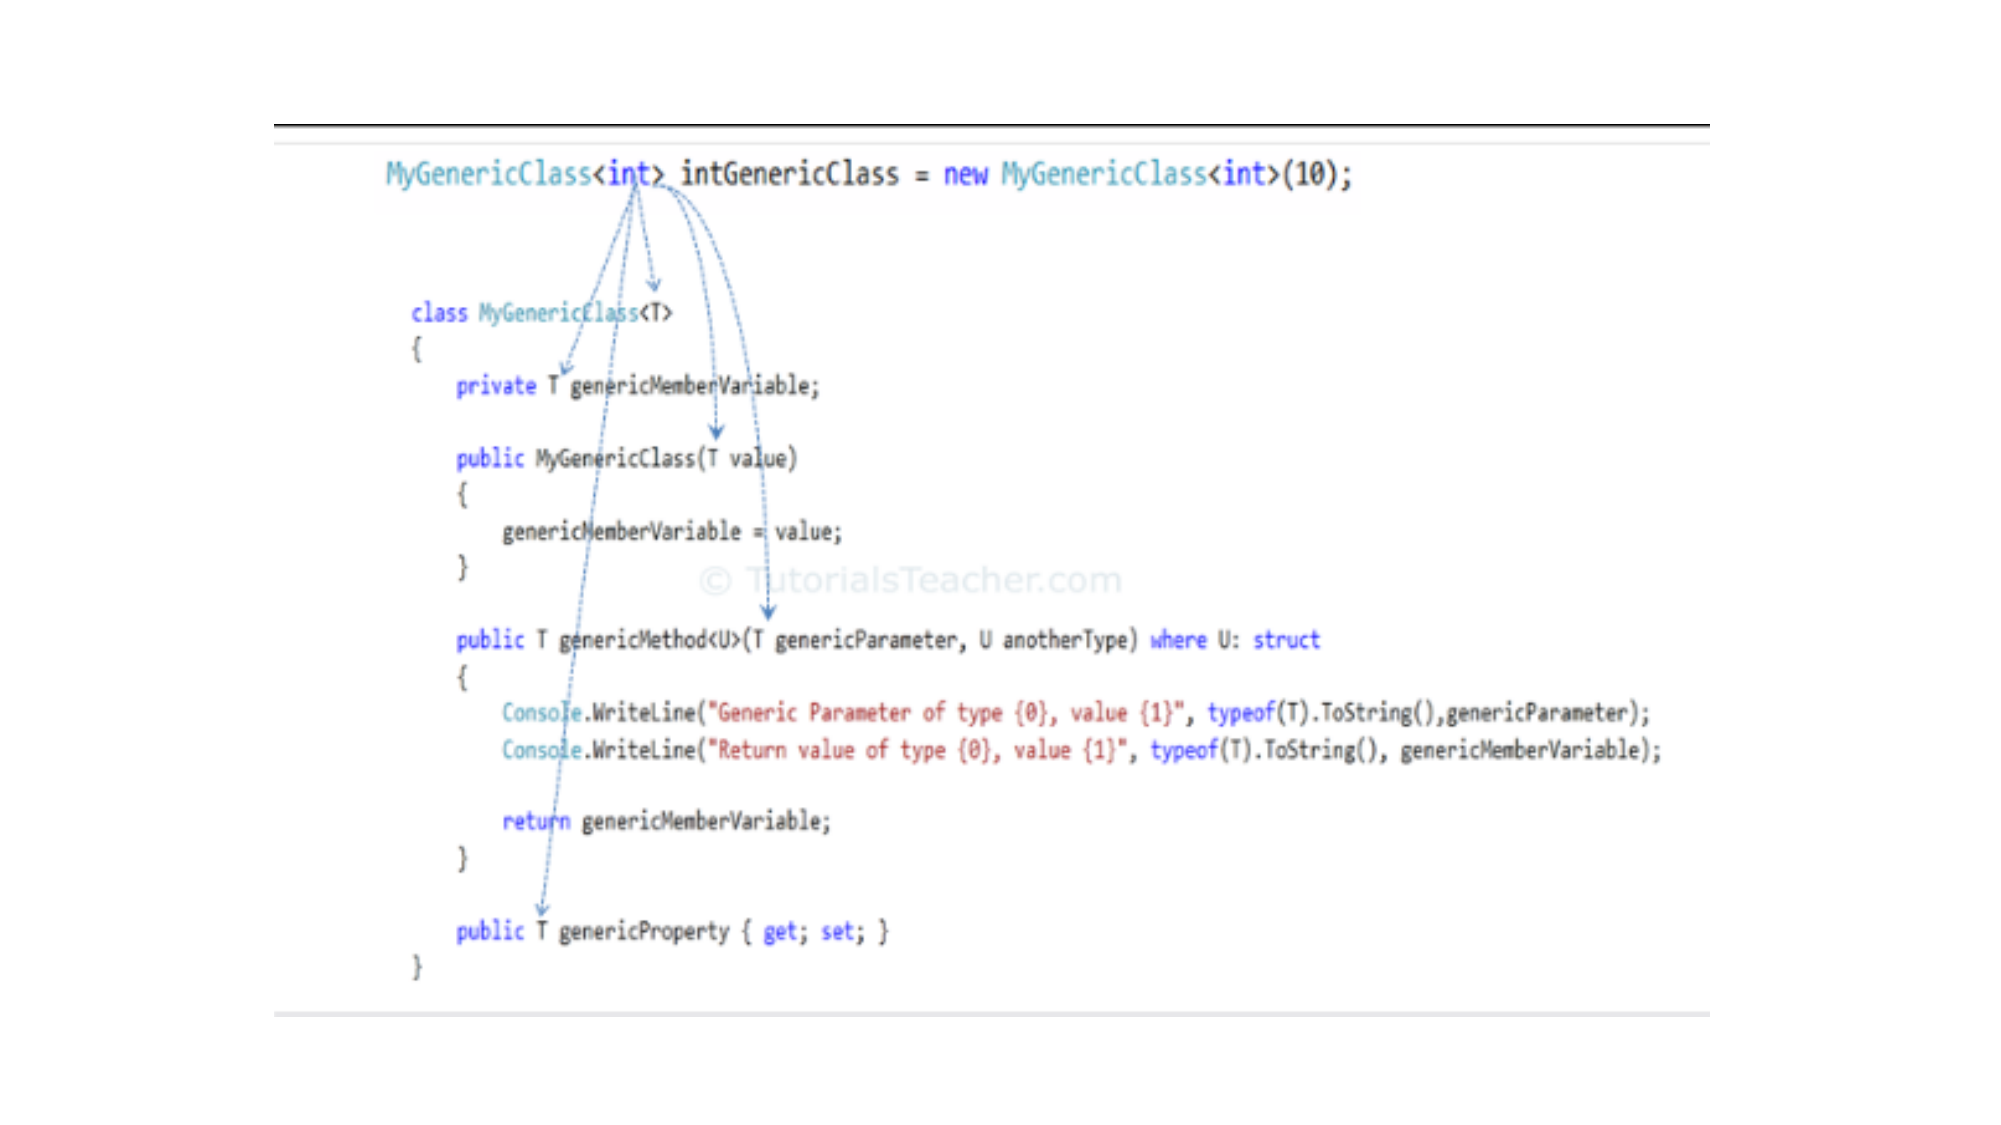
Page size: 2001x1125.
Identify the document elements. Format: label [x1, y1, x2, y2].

picture [274, 124, 1710, 1017]
